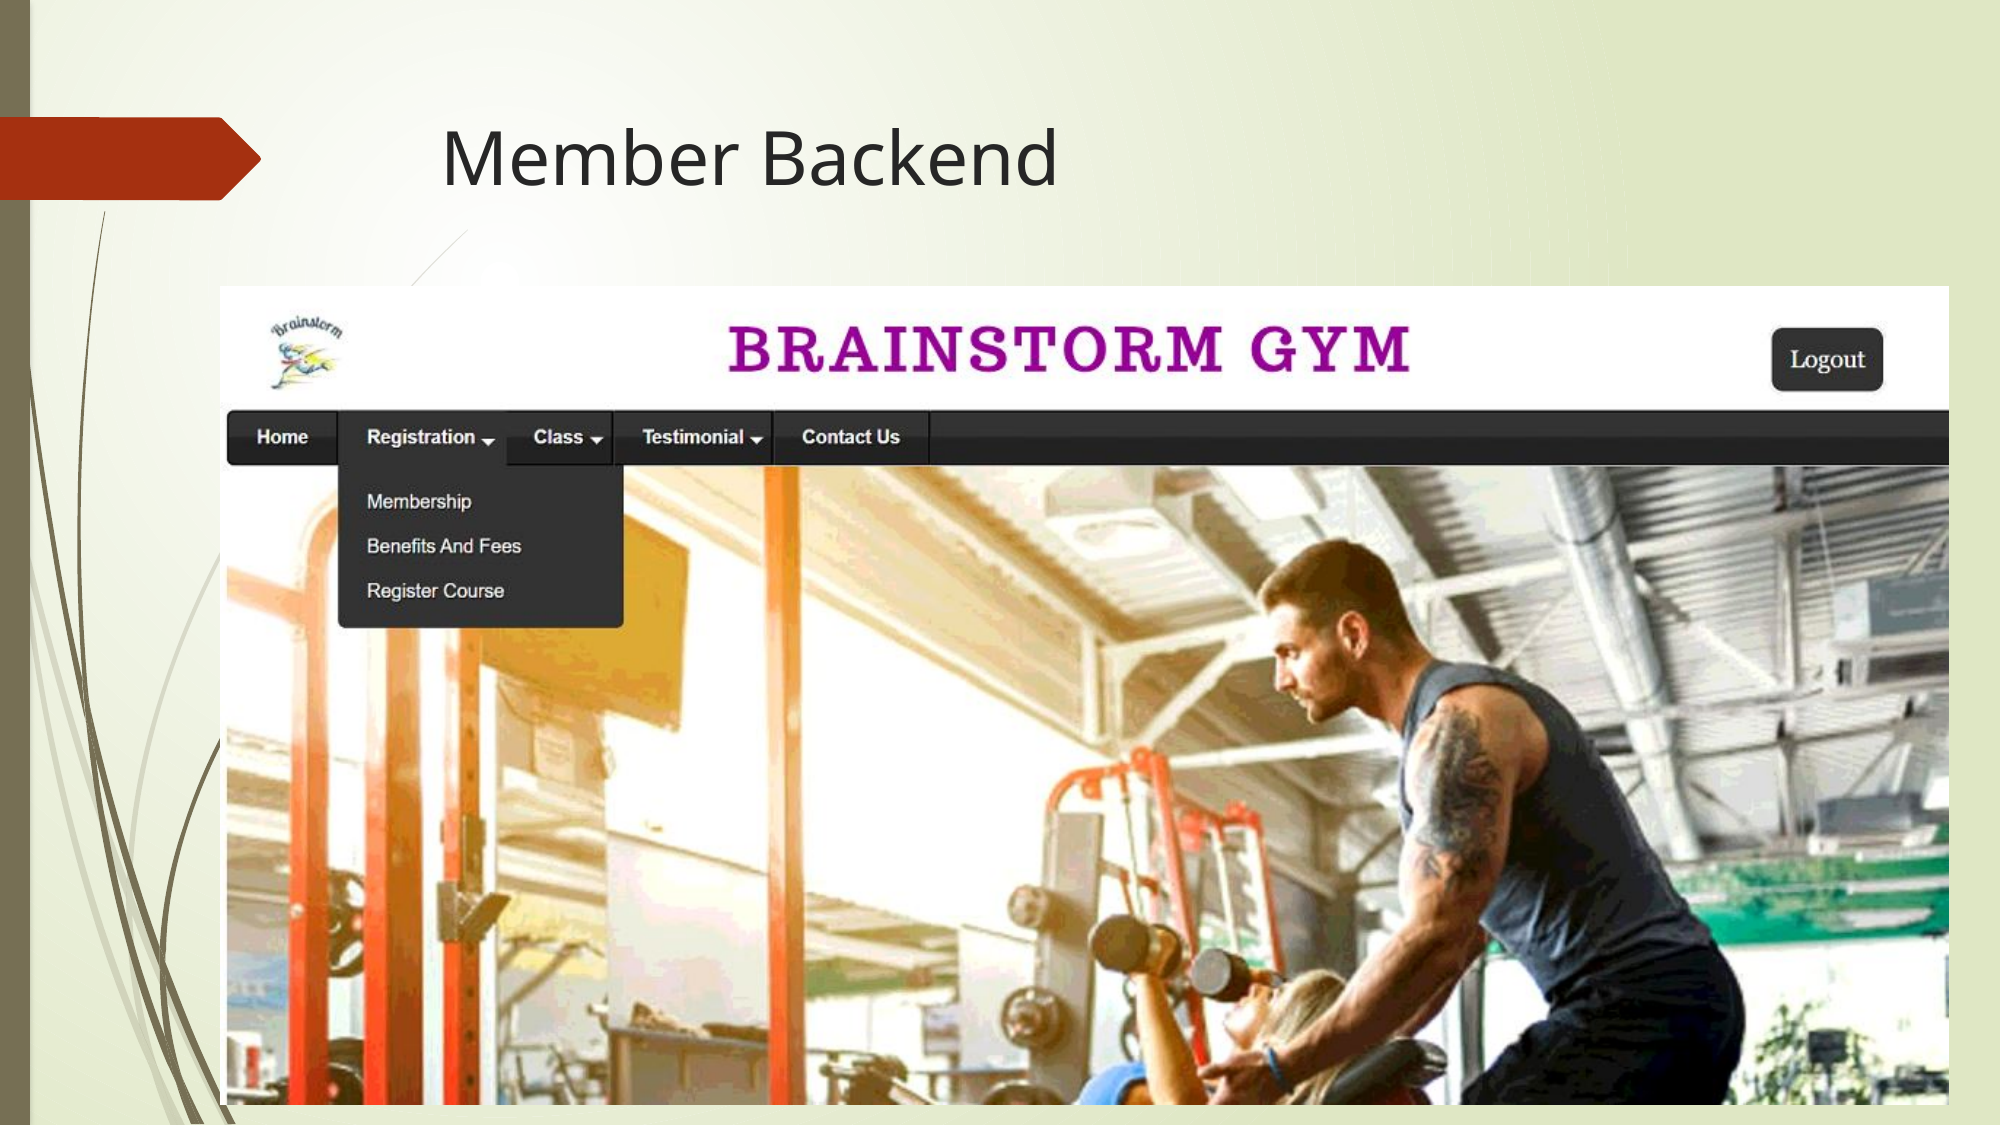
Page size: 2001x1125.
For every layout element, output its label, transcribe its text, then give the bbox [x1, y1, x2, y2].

title Member Backend [425, 102, 1888, 283]
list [220, 286, 1949, 1106]
